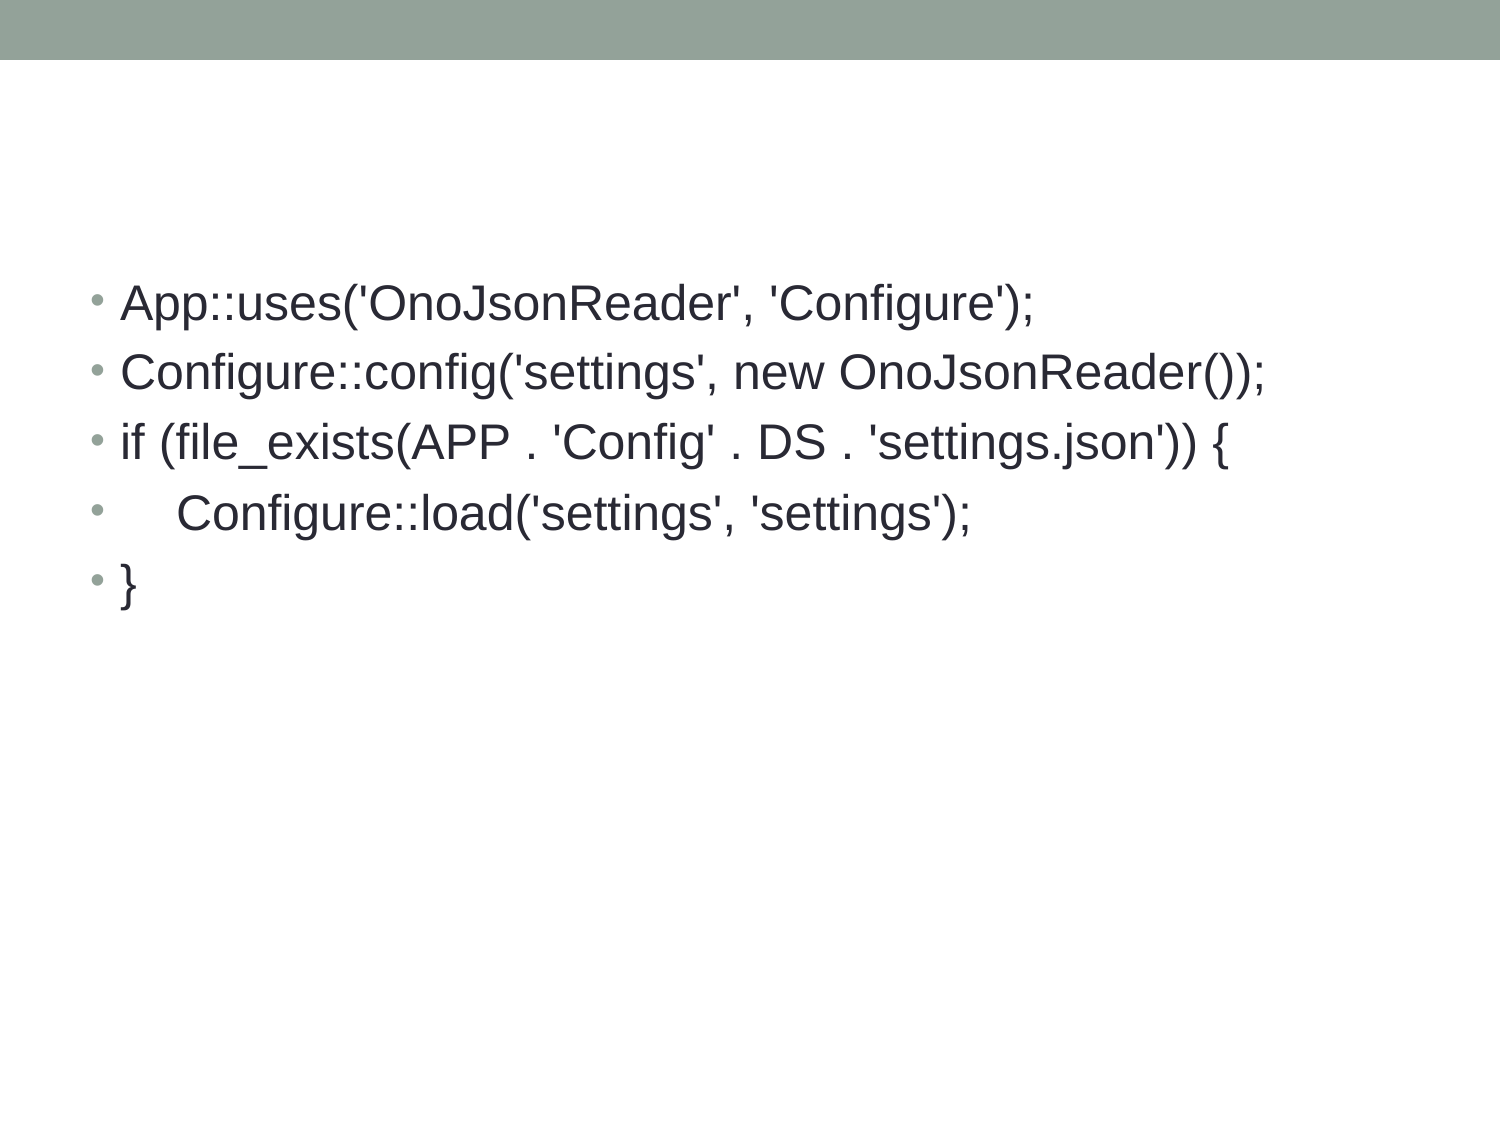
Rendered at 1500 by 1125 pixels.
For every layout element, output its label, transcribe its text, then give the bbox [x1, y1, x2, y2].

list App::uses('OnoJsonReader', 'Configure'); Configure::config('settings', new OnoJsonReader()); if (file_exists(APP . 'Config' . DS . 'settings.json')) { Configure::load('settings', 'settings'); } [75, 262, 1425, 1063]
